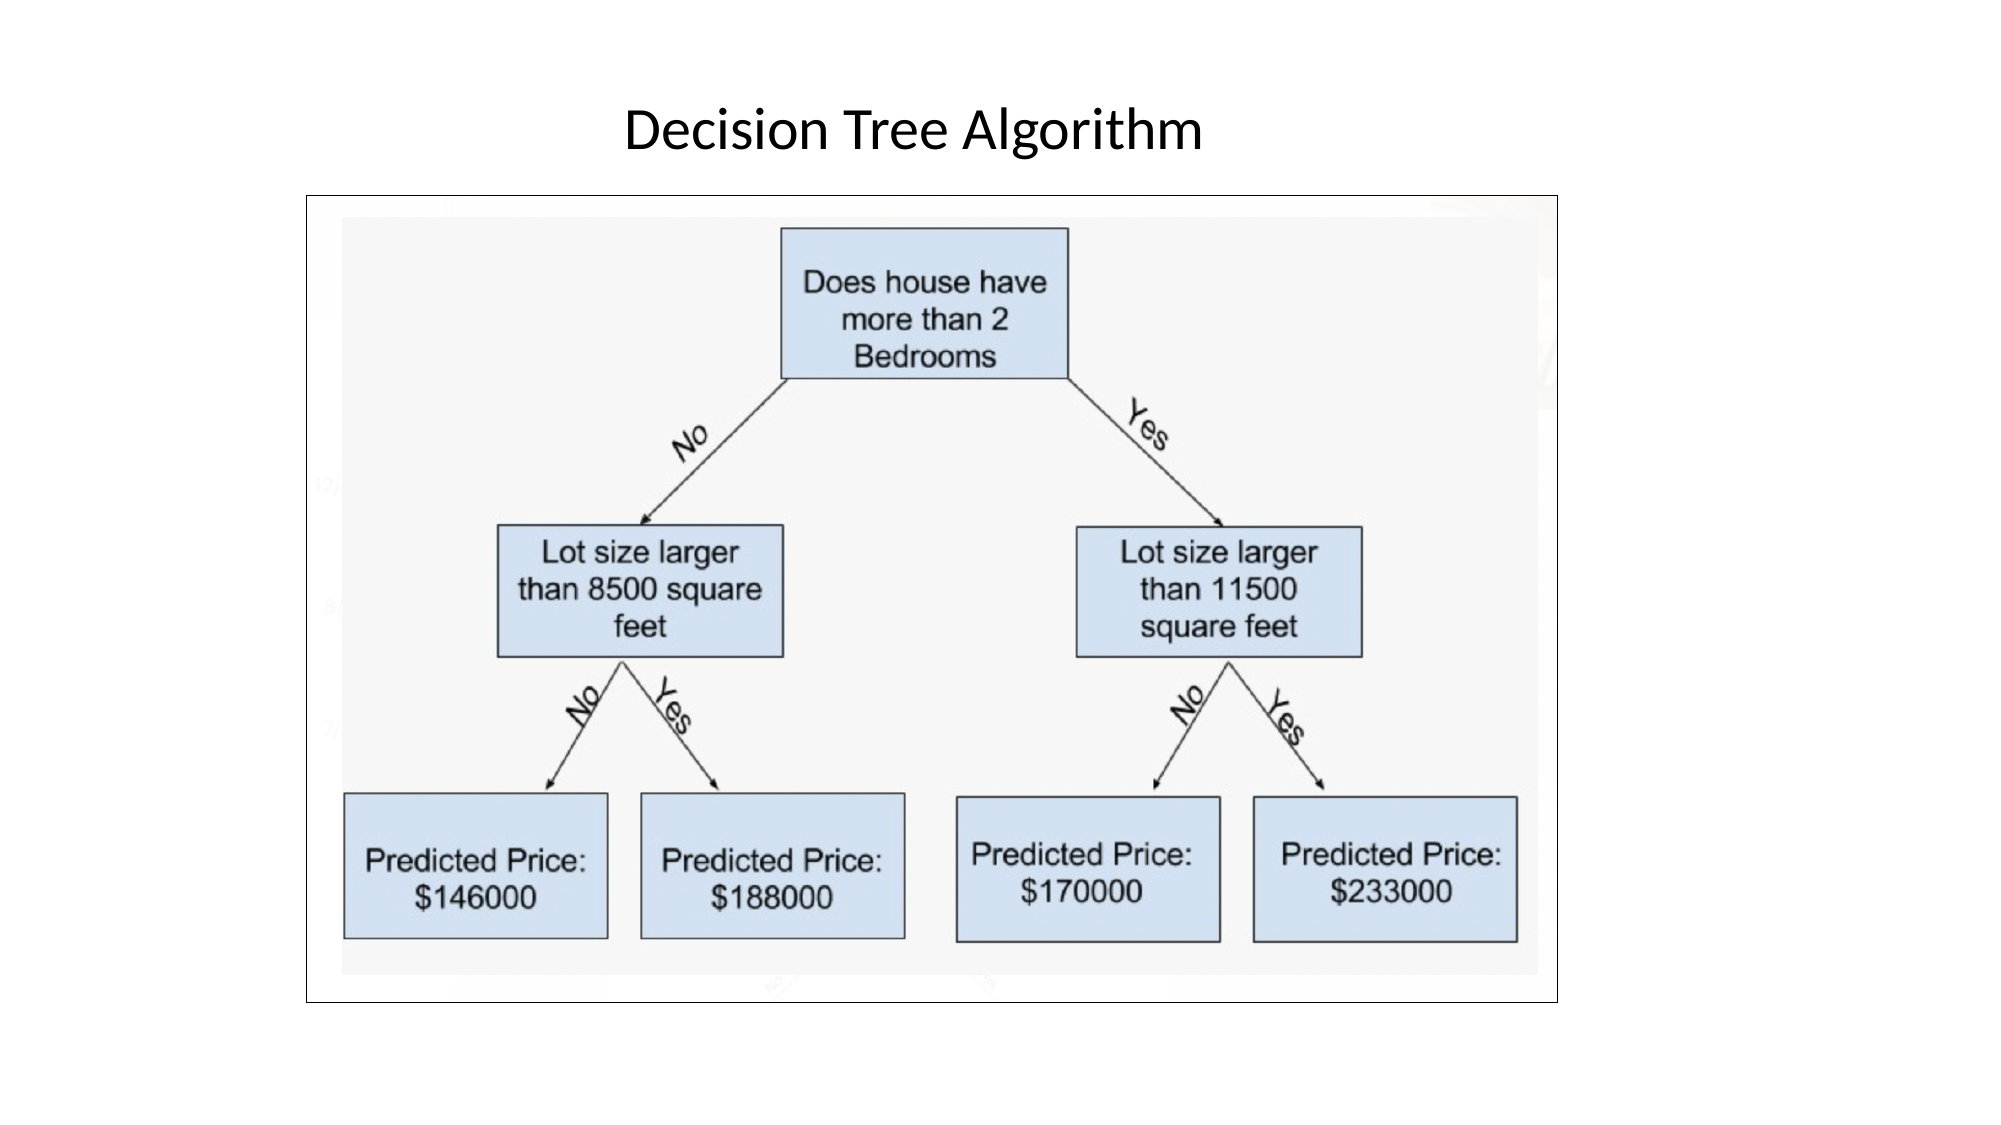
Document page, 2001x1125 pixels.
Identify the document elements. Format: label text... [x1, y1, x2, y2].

picture [306, 194, 1558, 1003]
title Decision Tree Algorithm [609, 74, 1255, 170]
